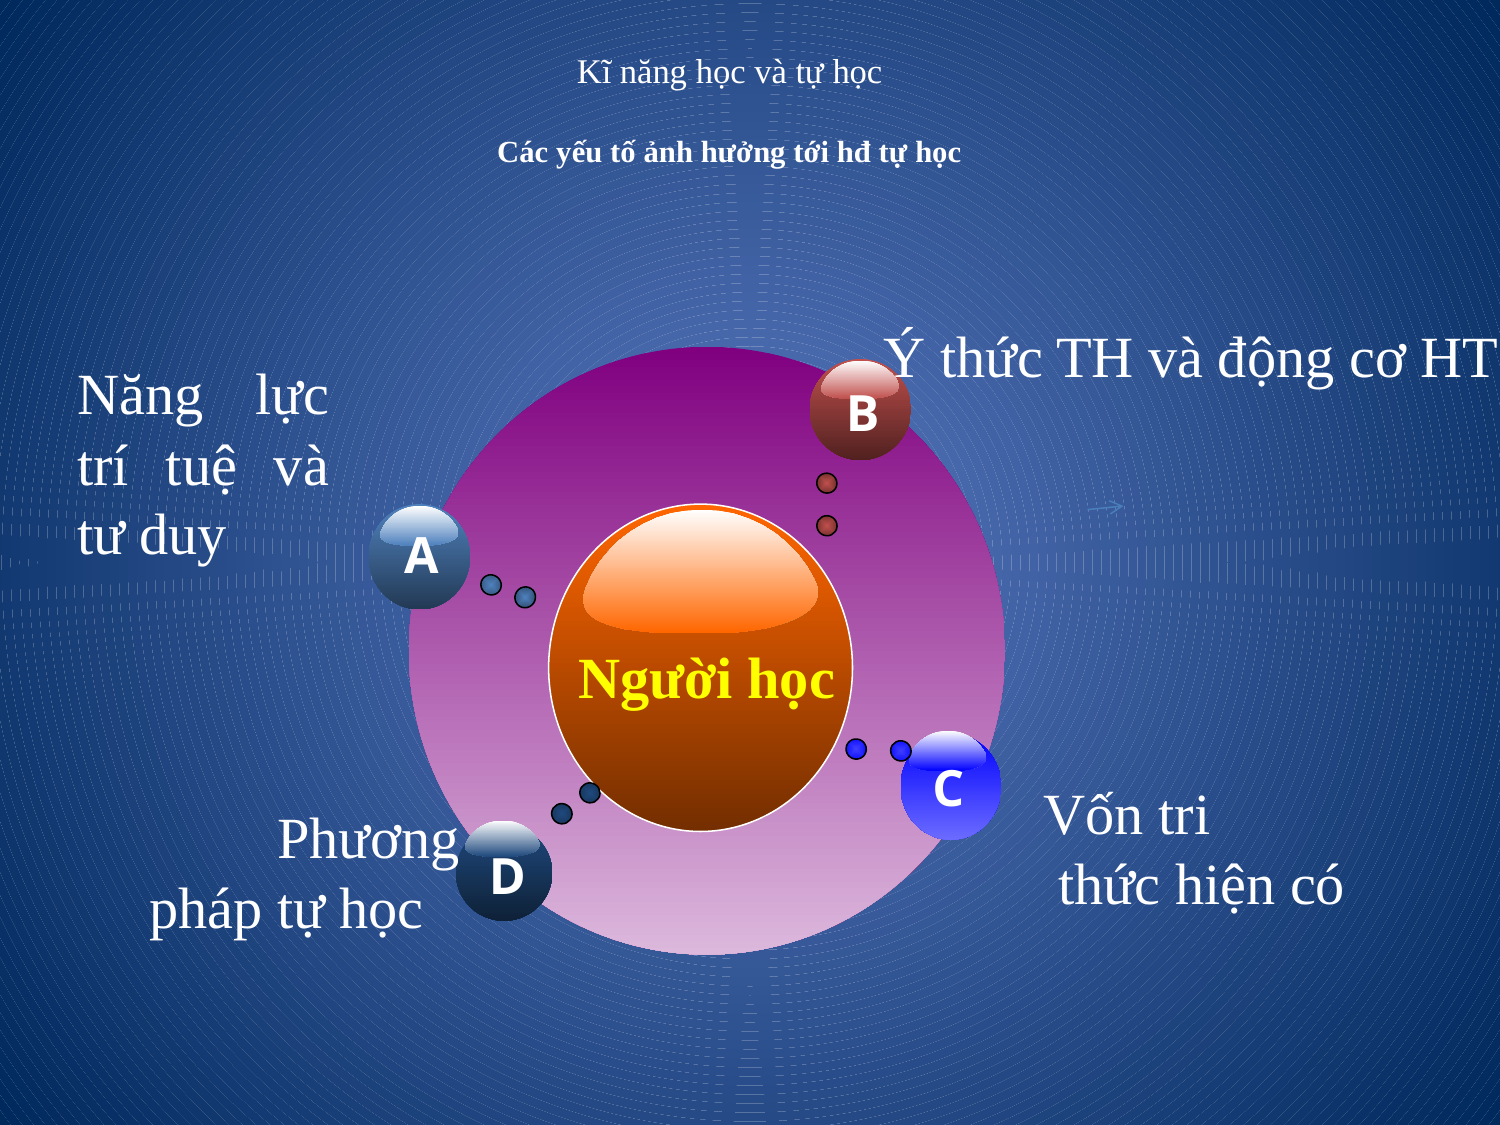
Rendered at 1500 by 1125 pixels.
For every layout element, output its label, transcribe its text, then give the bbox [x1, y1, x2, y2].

text_box Phương pháp tự học [134, 792, 475, 998]
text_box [900, 730, 1002, 841]
text_box Ý thức TH và động cơ HT [724, 311, 1500, 447]
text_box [548, 503, 853, 832]
text_box [890, 742, 895, 759]
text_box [455, 820, 553, 921]
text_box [480, 574, 536, 607]
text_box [809, 358, 912, 461]
text_box Vốn tri thức hiện có [1028, 769, 1479, 974]
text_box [817, 472, 839, 536]
text_box [857, 739, 867, 760]
text_box [408, 346, 817, 818]
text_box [368, 503, 471, 610]
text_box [1087, 505, 1124, 510]
text_box Năng lực trí tuệ và tư duy [62, 349, 344, 624]
text_box [557, 447, 1005, 955]
title Kĩ năng học và tự học Các yếu tố ảnh hưởng tới hđ tự học [24, 0, 1435, 213]
